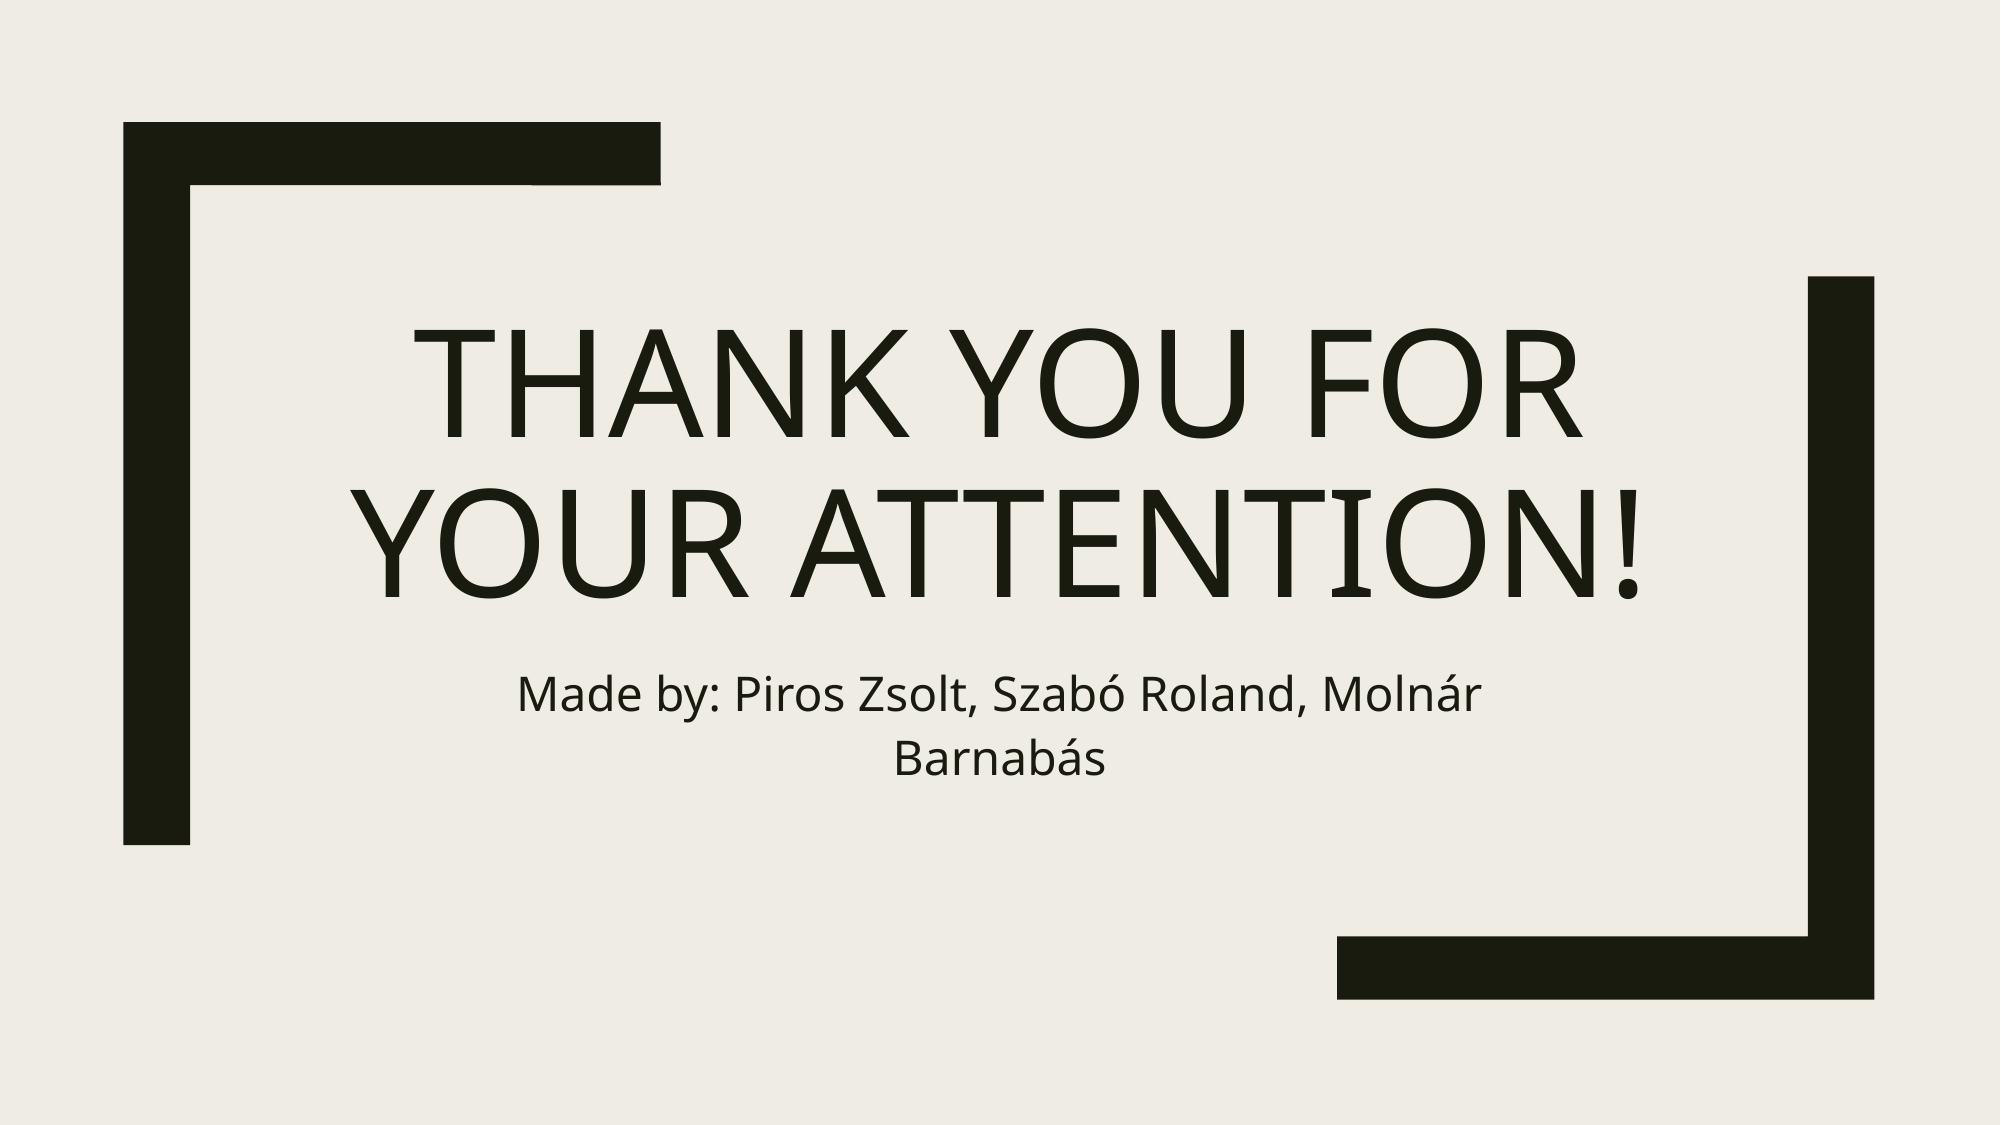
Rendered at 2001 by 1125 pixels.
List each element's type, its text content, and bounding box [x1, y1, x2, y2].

subtitle Made by: Piros Zsolt, Szabó Roland, Molnár Barnabás [439, 649, 1561, 828]
title Thank you for your attention! [314, 293, 1686, 638]
